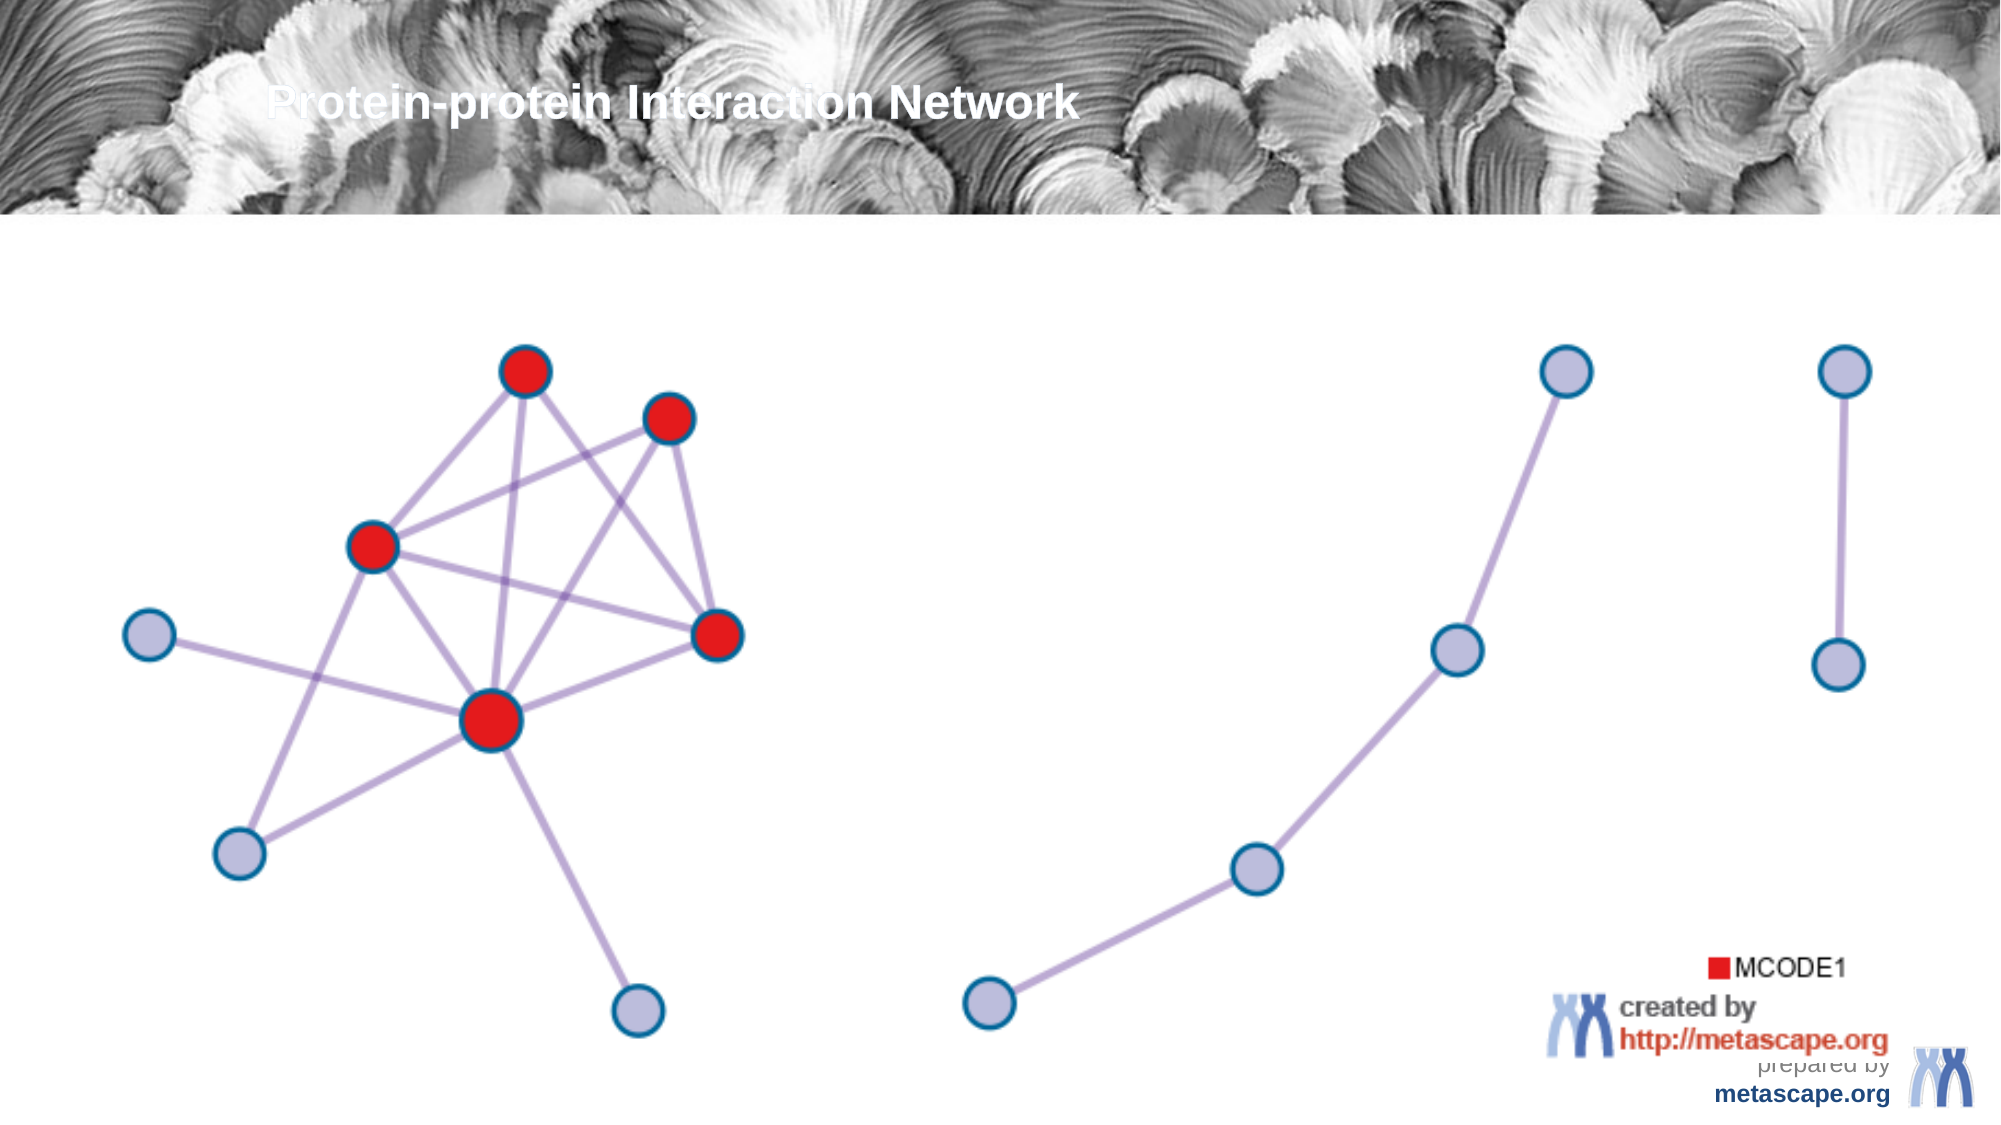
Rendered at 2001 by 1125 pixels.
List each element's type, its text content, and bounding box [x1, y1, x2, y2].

title Protein-protein Interaction Network [249, 61, 1602, 137]
picture [0, 0, 2001, 1125]
